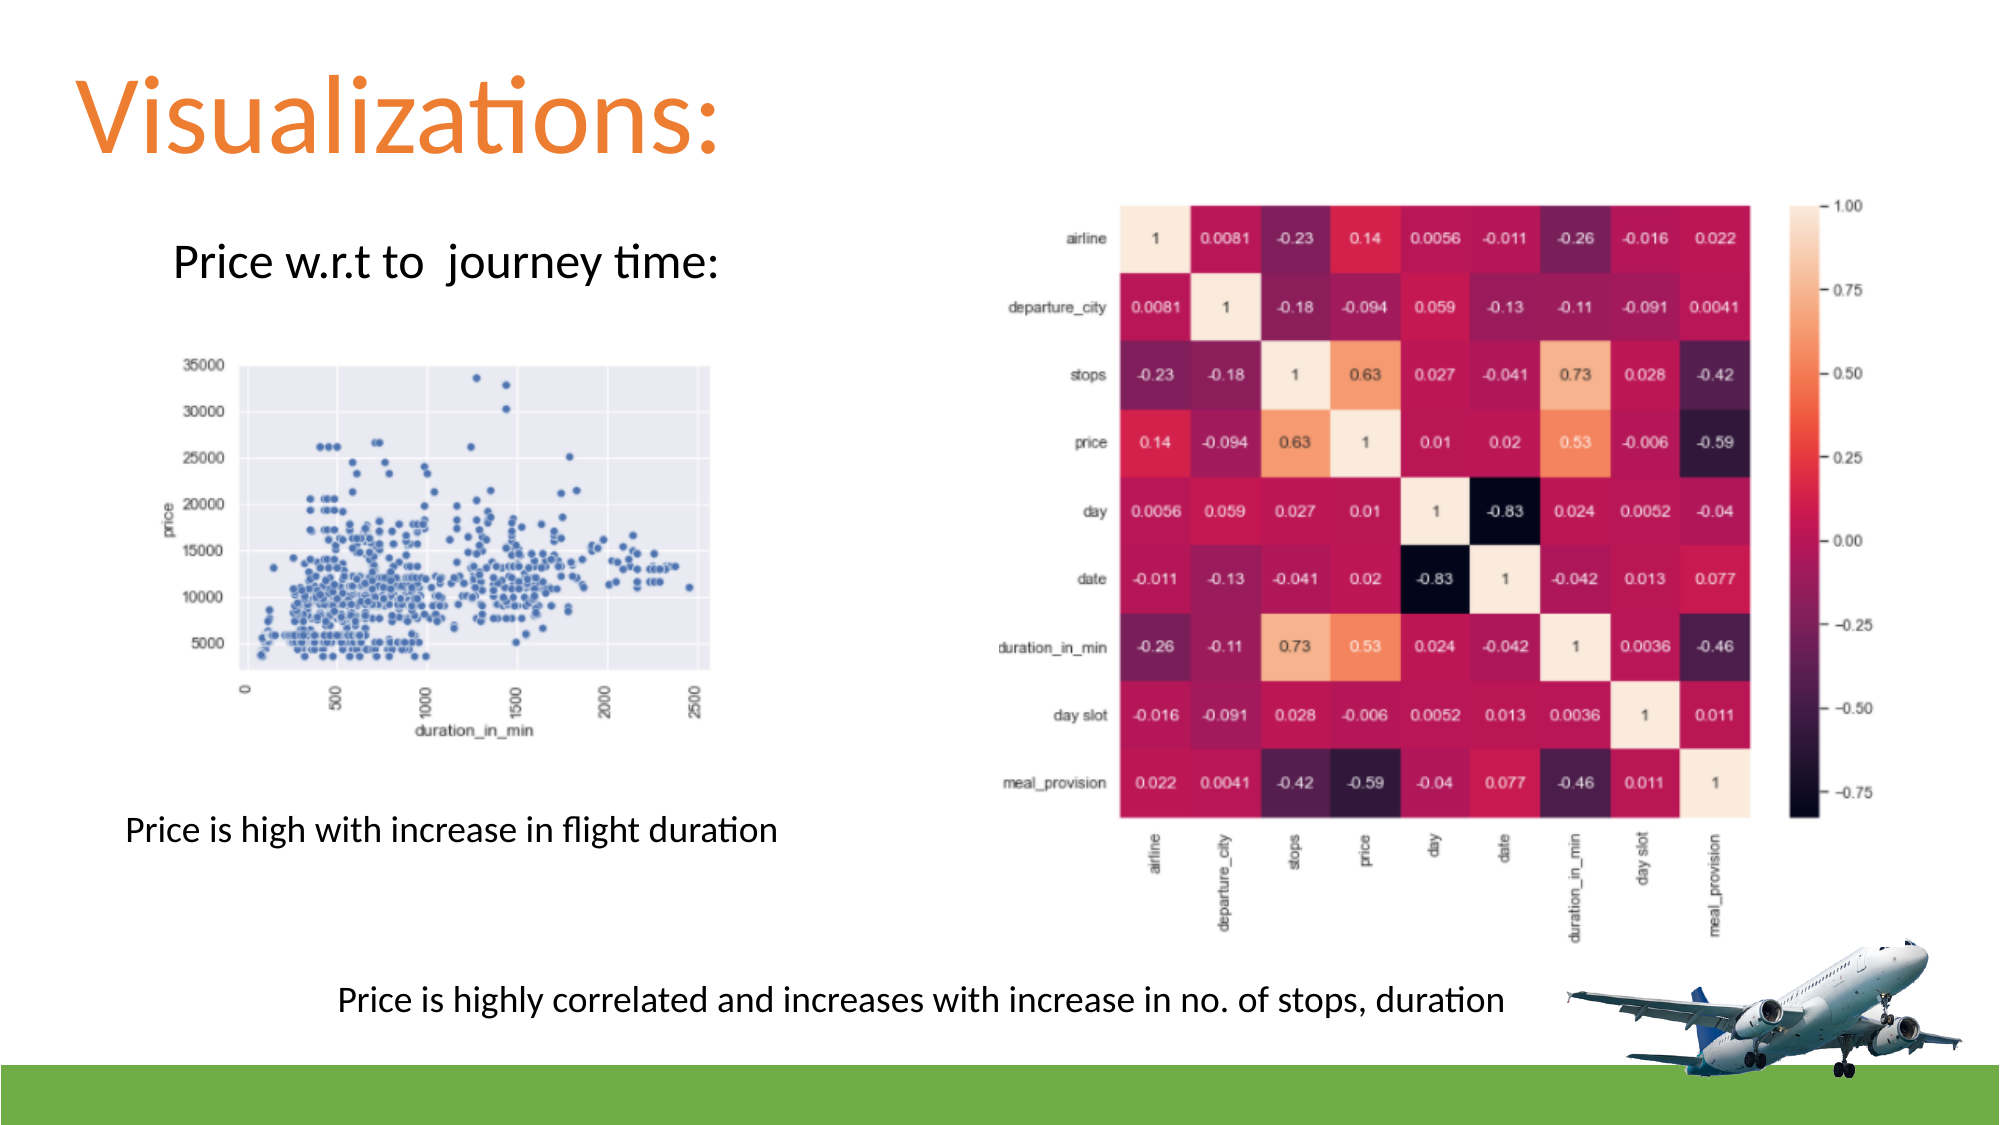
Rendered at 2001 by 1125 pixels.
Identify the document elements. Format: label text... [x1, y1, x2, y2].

text_box Price is highly correlated and increases with increase in no. of stops, duration [322, 967, 1522, 1028]
text_box [0, 1062, 1528, 1125]
text_box Price w.r.t to journey time: [158, 221, 747, 297]
text_box Price is high with increase in flight duration [110, 797, 794, 858]
picture [999, 178, 2000, 1125]
picture [149, 334, 756, 763]
text_box Visualizations: [60, 33, 739, 184]
